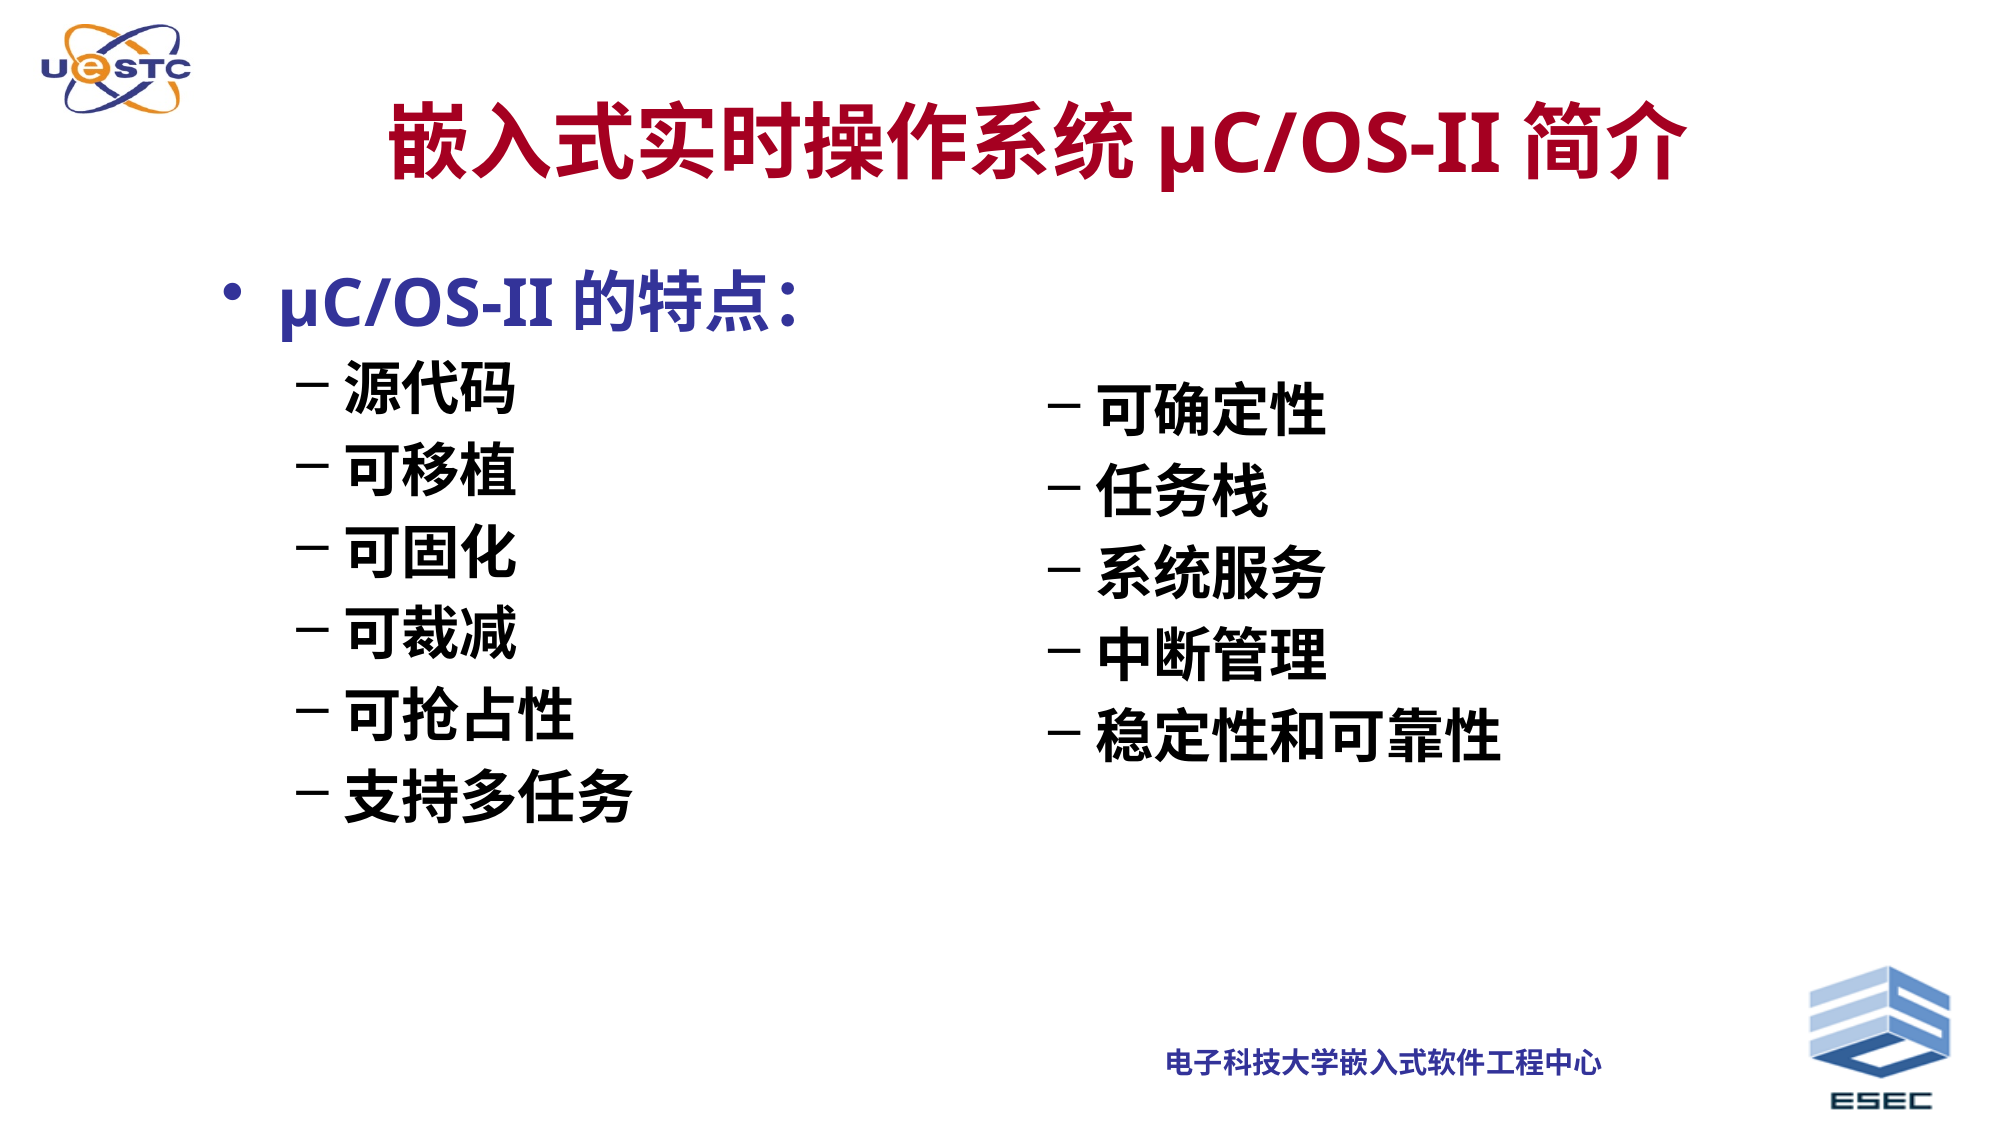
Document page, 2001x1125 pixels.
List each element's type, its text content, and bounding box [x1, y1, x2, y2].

picture [1766, 949, 2000, 1125]
text_box 可确定性 任务栈 系统服务 中断管理 稳定性和可靠性 [958, 283, 1584, 1027]
title 嵌入式实时操作系统µC/OS-II简介 [362, 44, 1713, 233]
list µC/OS-II的特点： 源代码 可移植 可固化 可裁减 可抢占性 支持多任务 [206, 252, 882, 995]
picture [33, 24, 200, 116]
